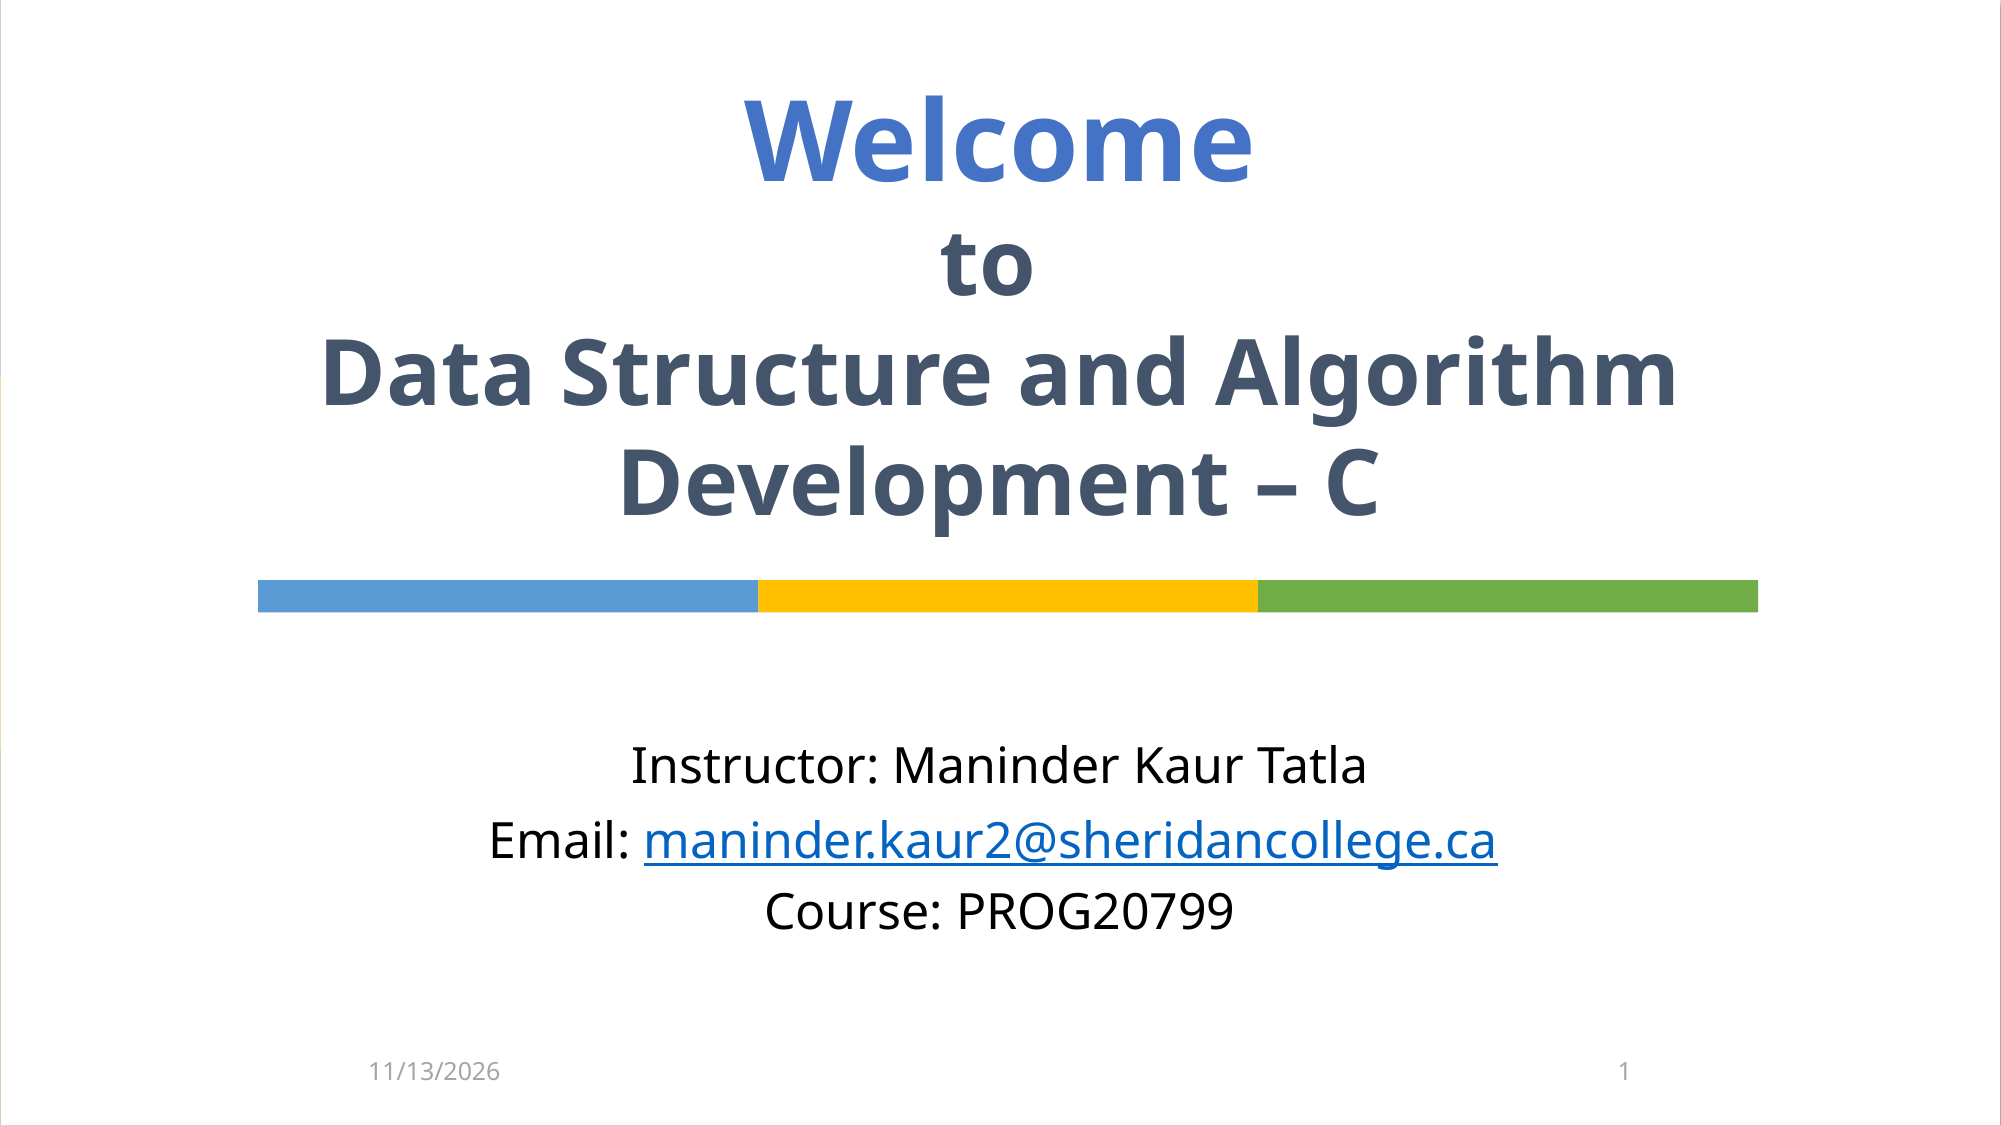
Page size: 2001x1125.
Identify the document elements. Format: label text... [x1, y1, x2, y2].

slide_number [353, 1042, 691, 1103]
slide_number 1 [1309, 1042, 1647, 1103]
subtitle Instructor: Maninder Kaur Tatla Email: maninder.kaur2@sheridancollege.ca Course: PROG20799 [249, 733, 1750, 1005]
title Welcome to Data Structure and Algorithm Development – C [249, 149, 1750, 542]
